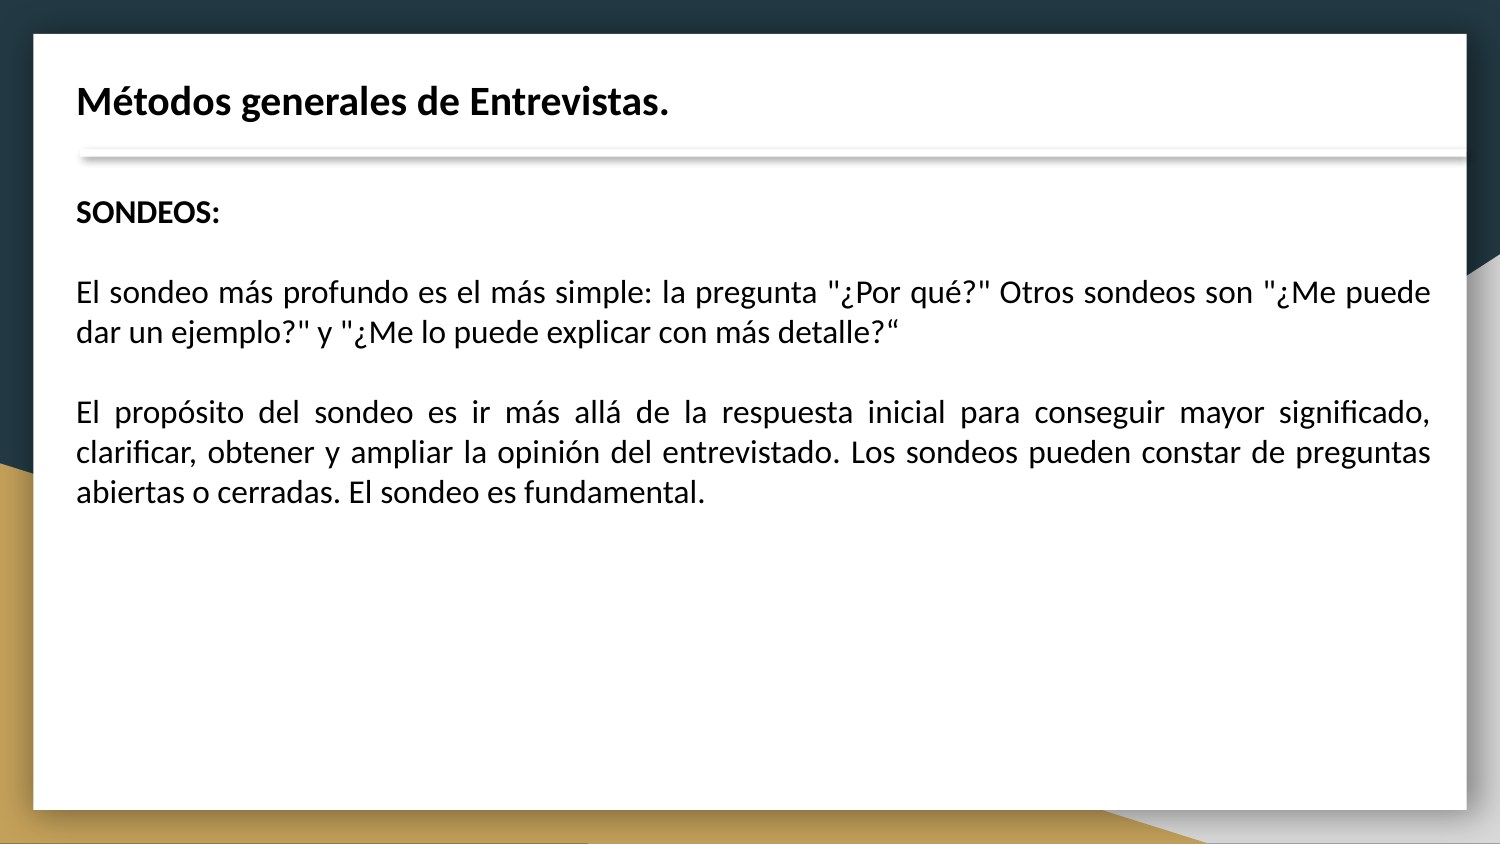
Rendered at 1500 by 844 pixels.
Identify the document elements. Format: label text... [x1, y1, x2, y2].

text_box SONDEOS: El sondeo más profundo es el más simple: la pregunta "¿Por qué?" Otros sondeos son "¿Me puede dar un ejemplo?" y "¿Me lo puede explicar con más detalle?“ El propósito del sondeo es ir más allá de la respuesta inicial para conseguir mayor significado, clarificar, obtener y ampliar la opinión del entrevistado. Los sondeos pueden constar de preguntas abiertas o cerradas. El sondeo es fundamental. [61, 183, 1448, 518]
text_box Métodos generales de Entrevistas. [61, 66, 1359, 132]
text_box [78, 147, 1468, 159]
